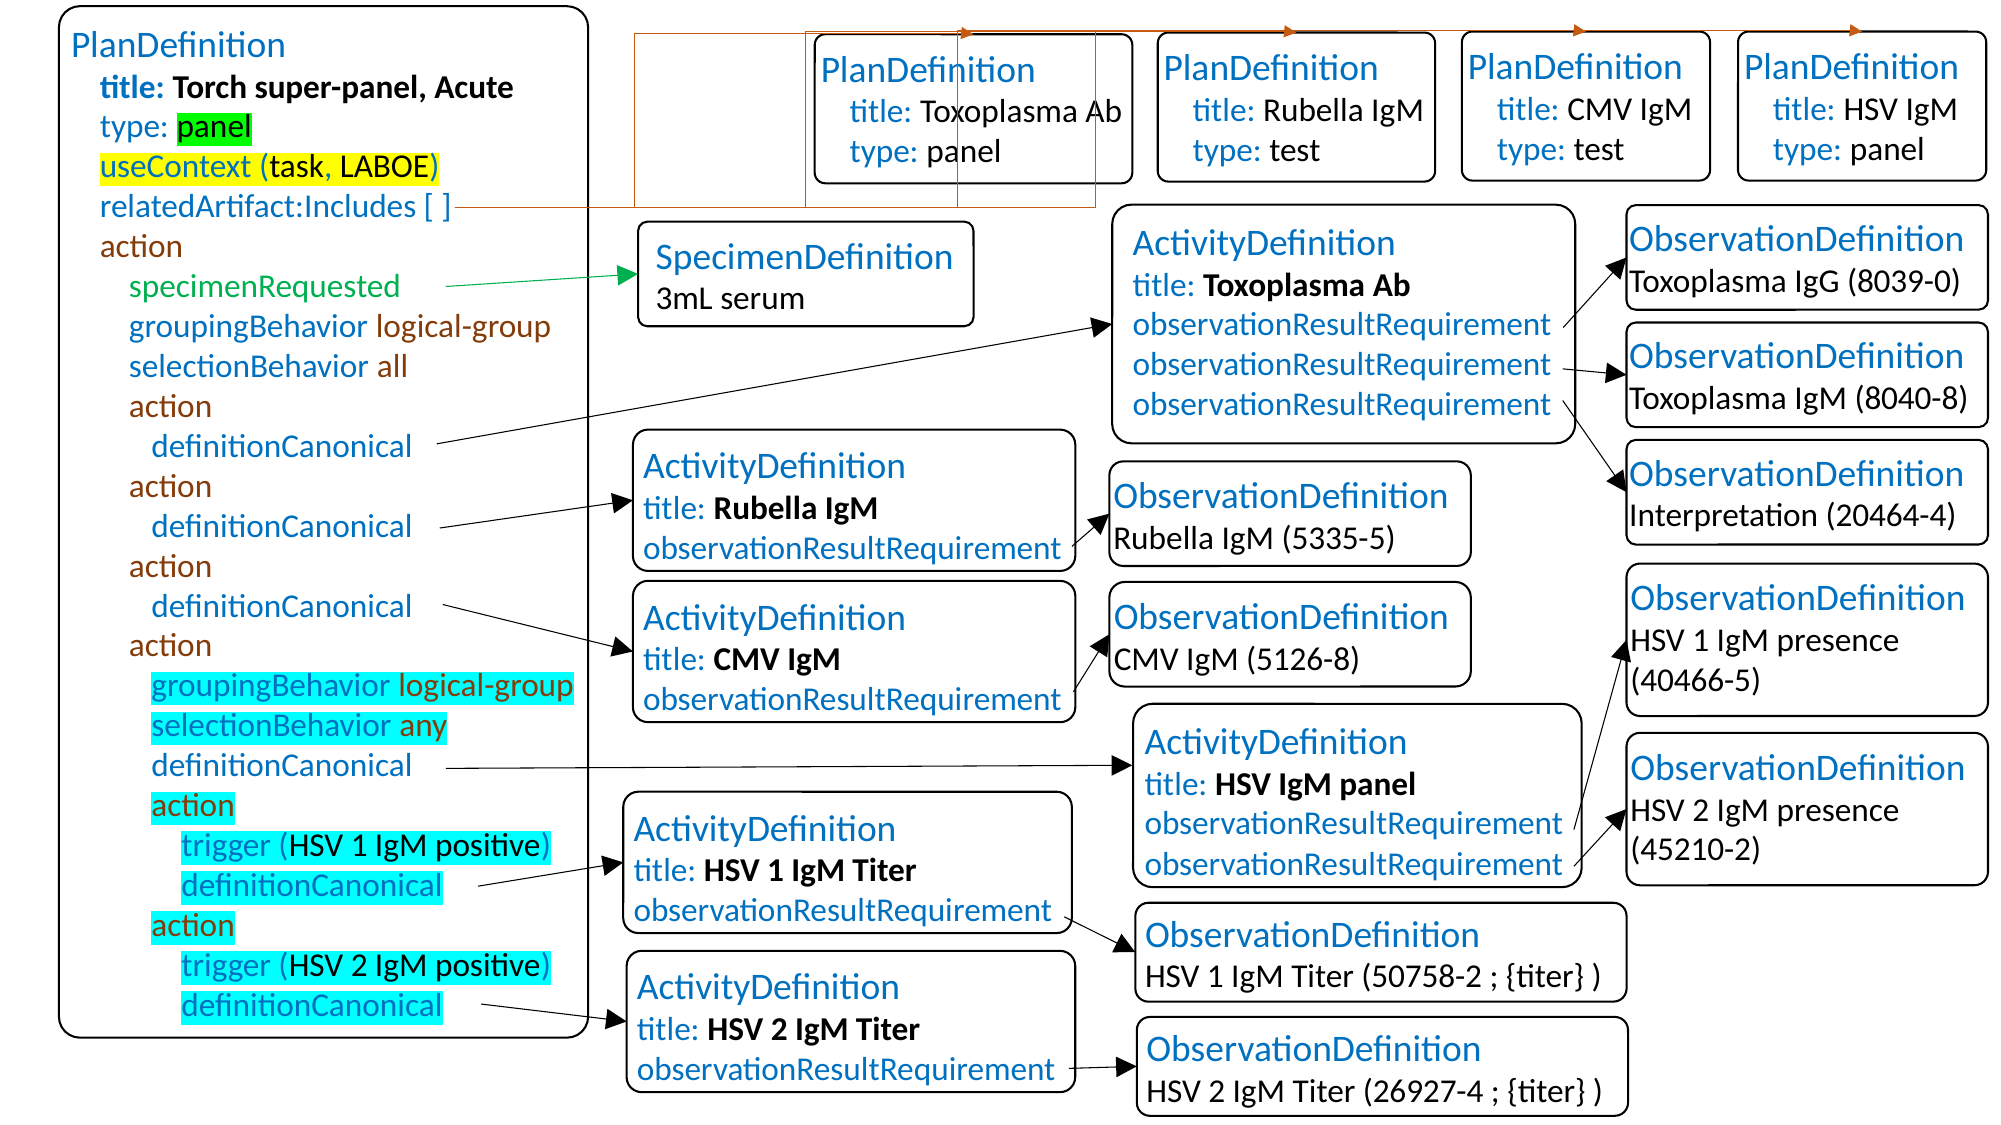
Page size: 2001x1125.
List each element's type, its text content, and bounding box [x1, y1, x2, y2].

text_box PlanDefinition title: HSV IgM type: panel [1862, 30, 1988, 182]
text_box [445, 273, 639, 287]
text_box ActivityDefinition title: Toxoplasma Ab observationResultRequirement observationResultRequirement observationResultRequirement [1111, 208, 1577, 445]
text_box ActivityDefinition title: HSV IgM panel observationResultRequirement observationResultRequirement [1131, 702, 1583, 889]
text_box [427, 182, 456, 232]
text_box ObservationDefinition Toxoplasma IgM (8040-8) [1625, 321, 1990, 429]
text_box ObservationDefinition CMV IgM (5126-8) [1108, 580, 1472, 688]
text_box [1573, 809, 1627, 867]
text_box ObservationDefinition Toxoplasma IgG (8039-0) [1625, 204, 1990, 311]
text_box ObservationDefinition HSV 1 IgM Titer (50758-2 ; {titer} ) [1134, 901, 1628, 1003]
text_box ActivityDefinition title: Rubella IgM observationResultRequirement [631, 444, 1077, 572]
text_box ActivityDefinition title: CMV IgM observationResultRequirement [631, 579, 1077, 724]
text_box SpecimenDefinition3mL serum [637, 220, 975, 323]
text_box PlanDefinition title: Torch super-panel, Acute type: panel useContext (task, LABOE) relatedArtifact:Includes [ ] action specimenRequested groupingBehavior logical-group selectionBehavior all action definitionCanonical action definitionCanonical action definitionCanonical action groupingBehavior logical-group selectionBehavior any definitionCanonical action trigger (HSV 1 IgM positive) definitionCanonical action trigger (HSV 2 IgM positive) definitionCanonical [57, 5, 590, 1039]
text_box ObservationDefinition HSV 2 IgM Titer (26927-4 ; {titer} ) [1135, 1015, 1630, 1117]
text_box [445, 765, 1133, 769]
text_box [1073, 634, 1110, 692]
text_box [477, 862, 624, 887]
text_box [1573, 639, 1627, 809]
text_box ObservationDefinition HSV 1 IgM presence (40466-5) [1625, 562, 1990, 718]
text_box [442, 604, 633, 652]
text_box ObservationDefinition HSV 2 IgM presence (45210-2) [1625, 731, 1990, 887]
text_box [1071, 513, 1110, 547]
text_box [436, 323, 1113, 444]
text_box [1562, 400, 1627, 493]
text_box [454, 31, 1863, 208]
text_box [481, 1004, 627, 1022]
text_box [1563, 257, 1627, 328]
text_box ActivityDefinition title: HSV 1 IgM Titer observationResultRequirement [622, 790, 1073, 935]
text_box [439, 500, 633, 528]
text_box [1562, 368, 1627, 375]
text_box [1064, 916, 1136, 953]
text_box ObservationDefinition Interpretation (20464-4) [1625, 438, 1990, 546]
text_box ActivityDefinition title: HSV 2 IgM Titer observationResultRequirement [625, 949, 1077, 1094]
text_box ObservationDefinition Rubella IgM (5335-5) [1108, 460, 1472, 568]
